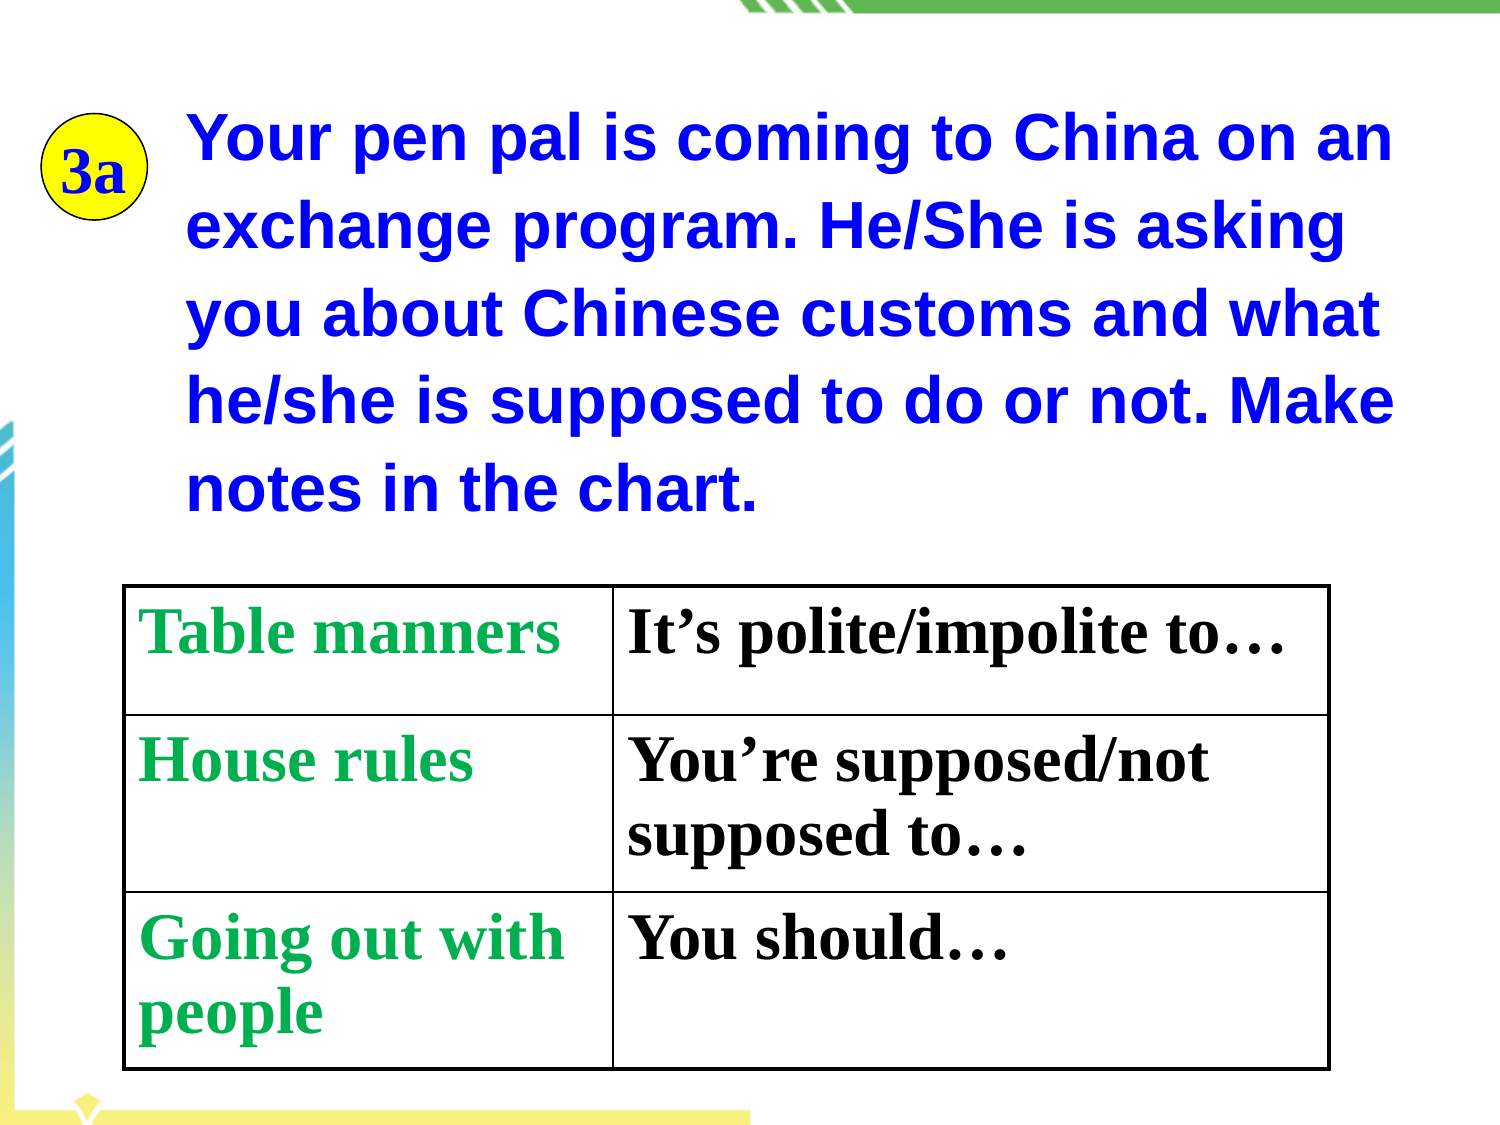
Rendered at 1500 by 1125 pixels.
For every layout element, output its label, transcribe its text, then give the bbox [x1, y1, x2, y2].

text_box 3a [41, 113, 148, 221]
picture [0, 0, 1500, 1125]
table_cell Going out with people [126, 893, 612, 1067]
text_box Your pen pal is coming to China on an exchange program. He/She is asking you about Chinese customs and what he/she is supposed to do or not. Make notes in the chart. [171, 78, 1430, 533]
table_cell You should… [614, 893, 1327, 1067]
table_header It’s polite/impolite to… [614, 588, 1327, 714]
table_cell You’re supposed/not supposed to… [614, 716, 1327, 891]
table_header Table manners [126, 588, 612, 714]
table_cell House rules [126, 716, 612, 891]
